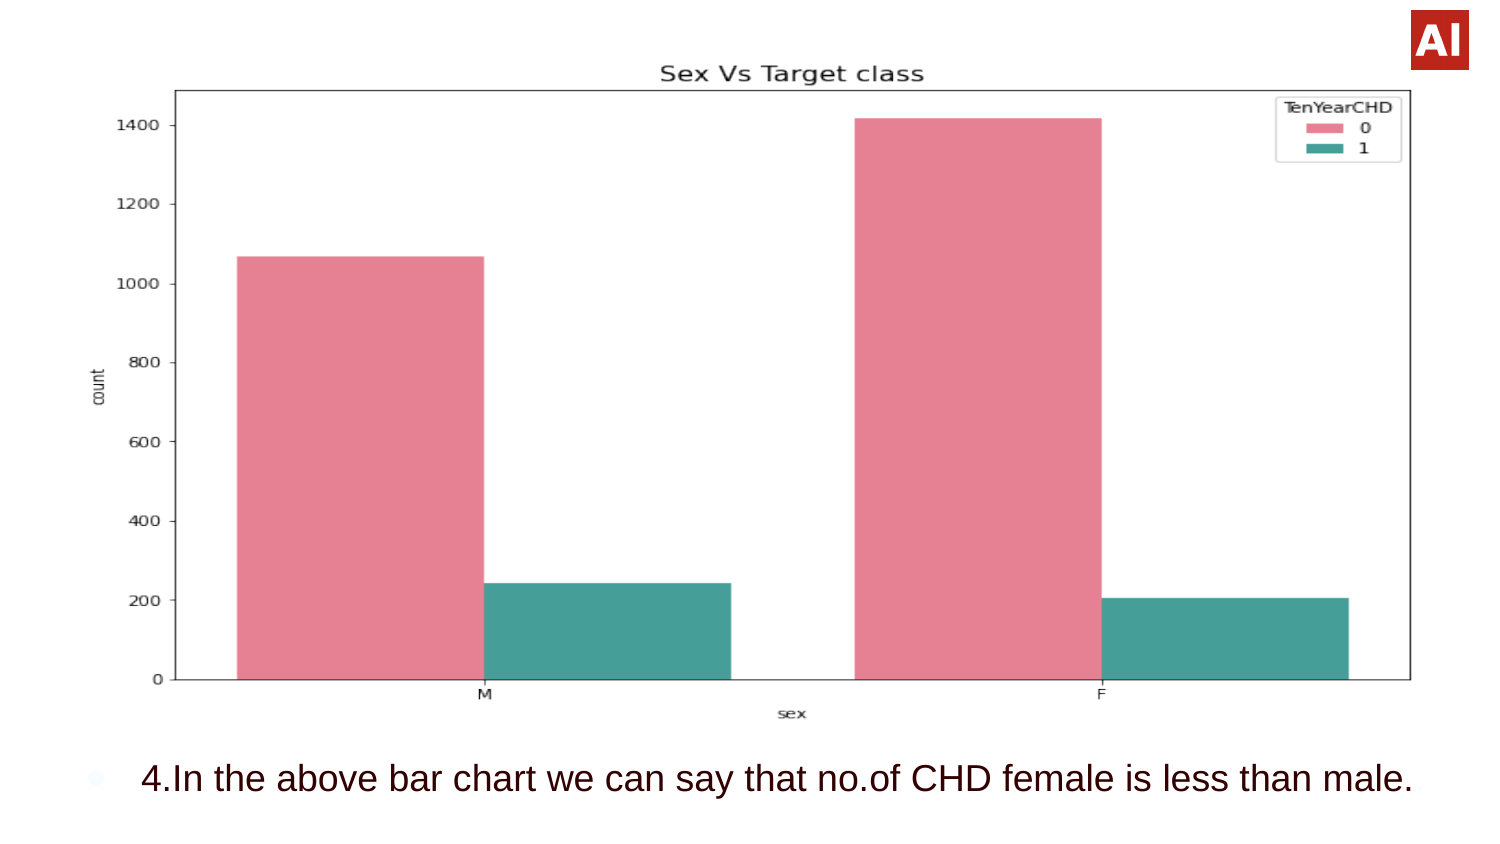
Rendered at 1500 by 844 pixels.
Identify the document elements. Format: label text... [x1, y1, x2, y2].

list 4.In the above bar chart we can say that no.of CHD female is less than male.. [51, 221, 1449, 788]
picture [77, 10, 1469, 732]
